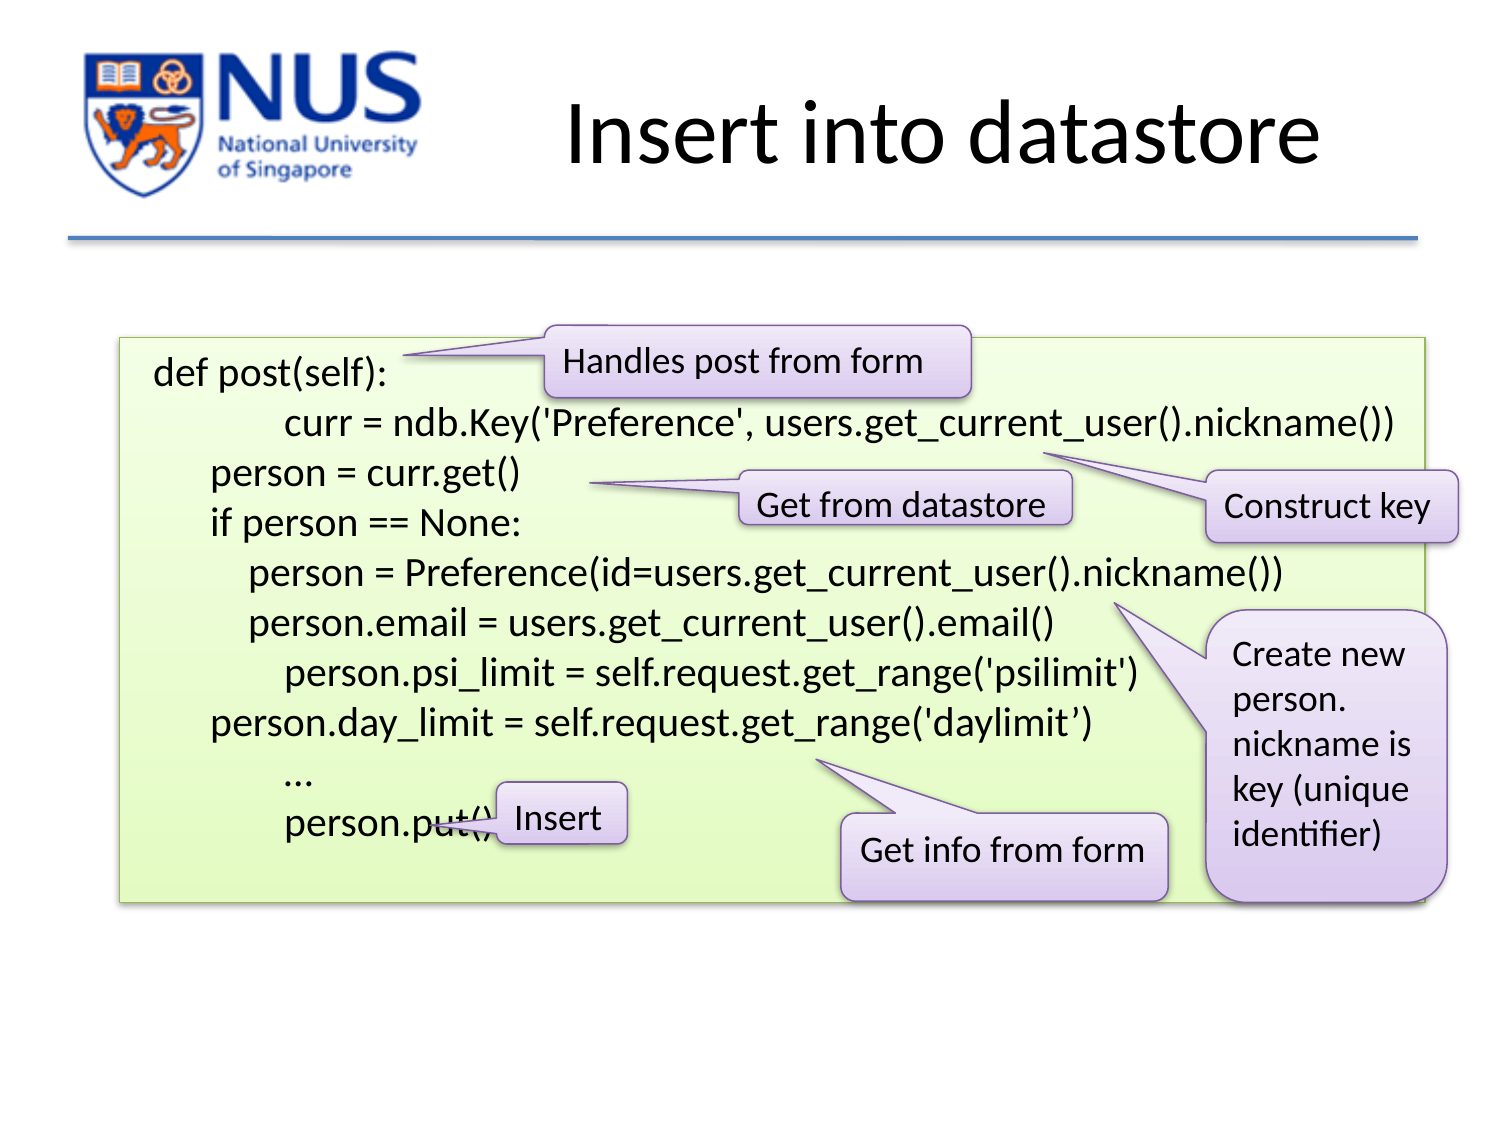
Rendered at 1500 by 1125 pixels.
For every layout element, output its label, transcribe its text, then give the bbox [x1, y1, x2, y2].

text_box Insert [429, 781, 629, 845]
title Insert into datastore [463, 45, 1425, 209]
text_box Handles post from form [402, 324, 973, 399]
text_box Get from datastore [589, 469, 1074, 526]
picture [44, 13, 464, 225]
text_box def post(self): curr = ndb.Key('Preference', users.get_current_user().nickname()) person = curr.get() if person == None: person = Preference(id=users.get_current_user().nickname()) person.email = users.get_current_user().email() person.psi_limit = self.request.get_range('psilimit') person.day_limit = self.request.get_range('daylimit’) … person.put() [119, 337, 1426, 903]
text_box Get info from form [815, 758, 1169, 903]
text_box Create new person. nickname is key (unique identifier) [1113, 602, 1448, 904]
text_box Construct key [1042, 452, 1460, 544]
